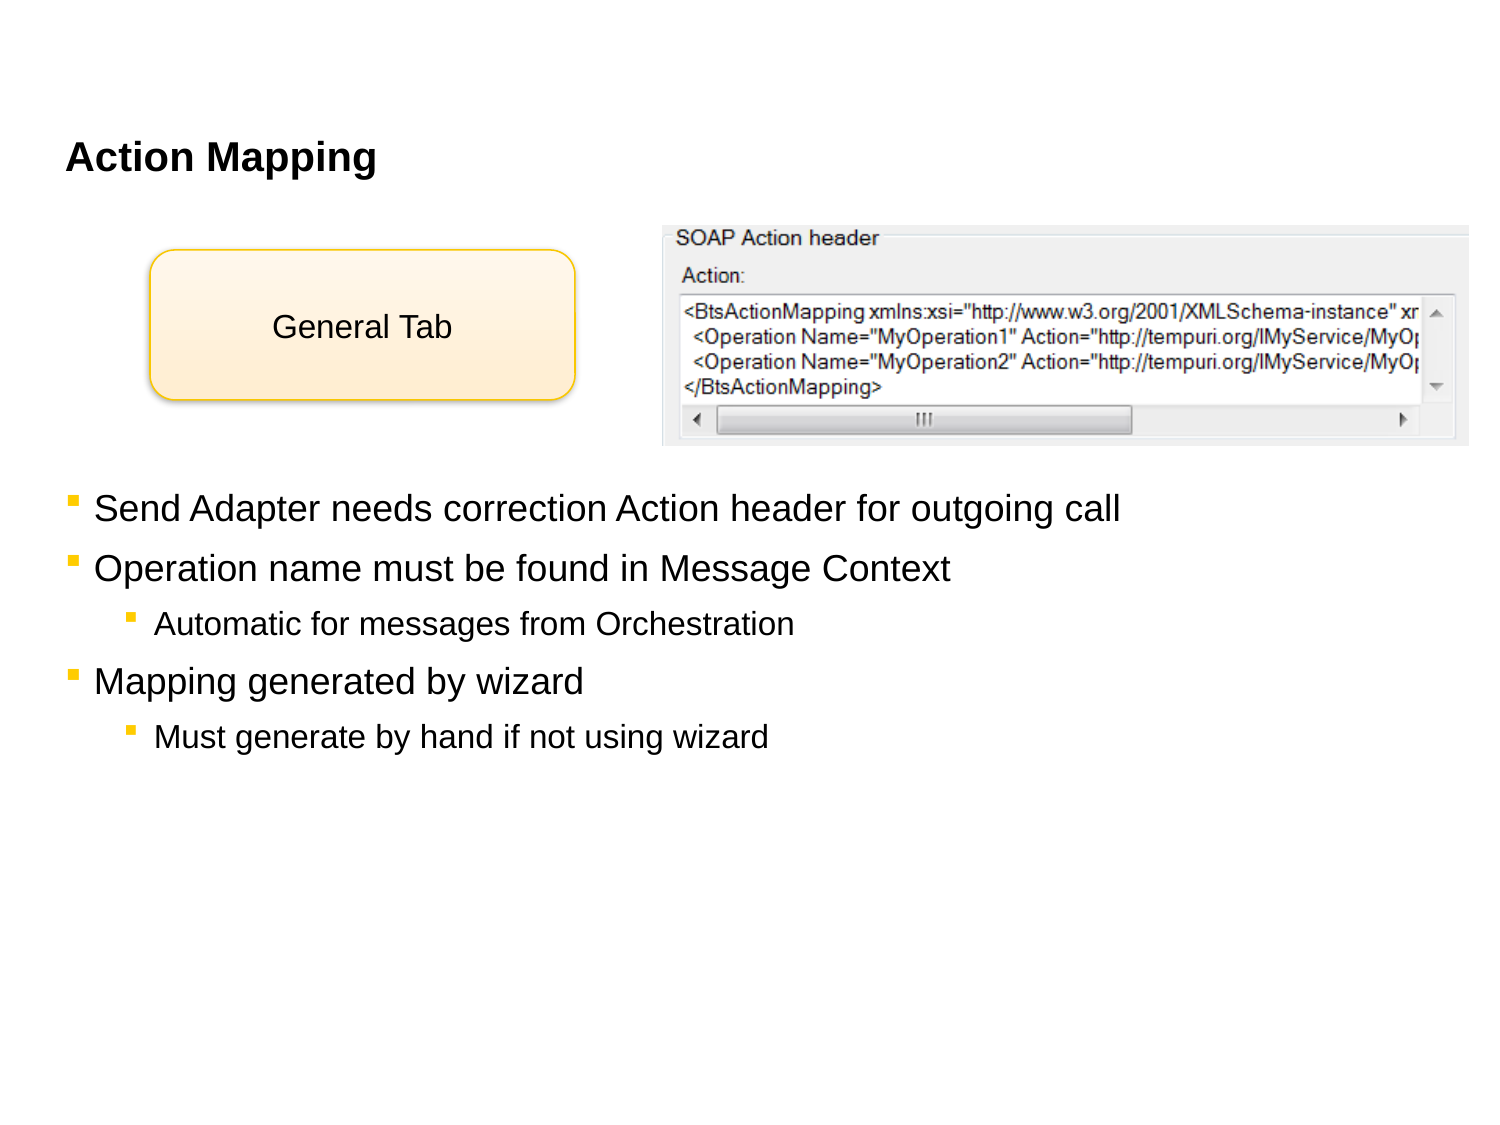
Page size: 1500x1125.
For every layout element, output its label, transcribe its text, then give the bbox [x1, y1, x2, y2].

list Send Adapter needs correction Action header for outgoing call Operation name must be found in Message Context Automatic for messages from Orchestration Mapping generated by wizard Must generate by hand if not using wizard [64, 243, 1436, 1000]
text_box General Tab [149, 249, 576, 401]
picture [662, 224, 1470, 446]
title Action Mapping [64, 125, 1436, 185]
